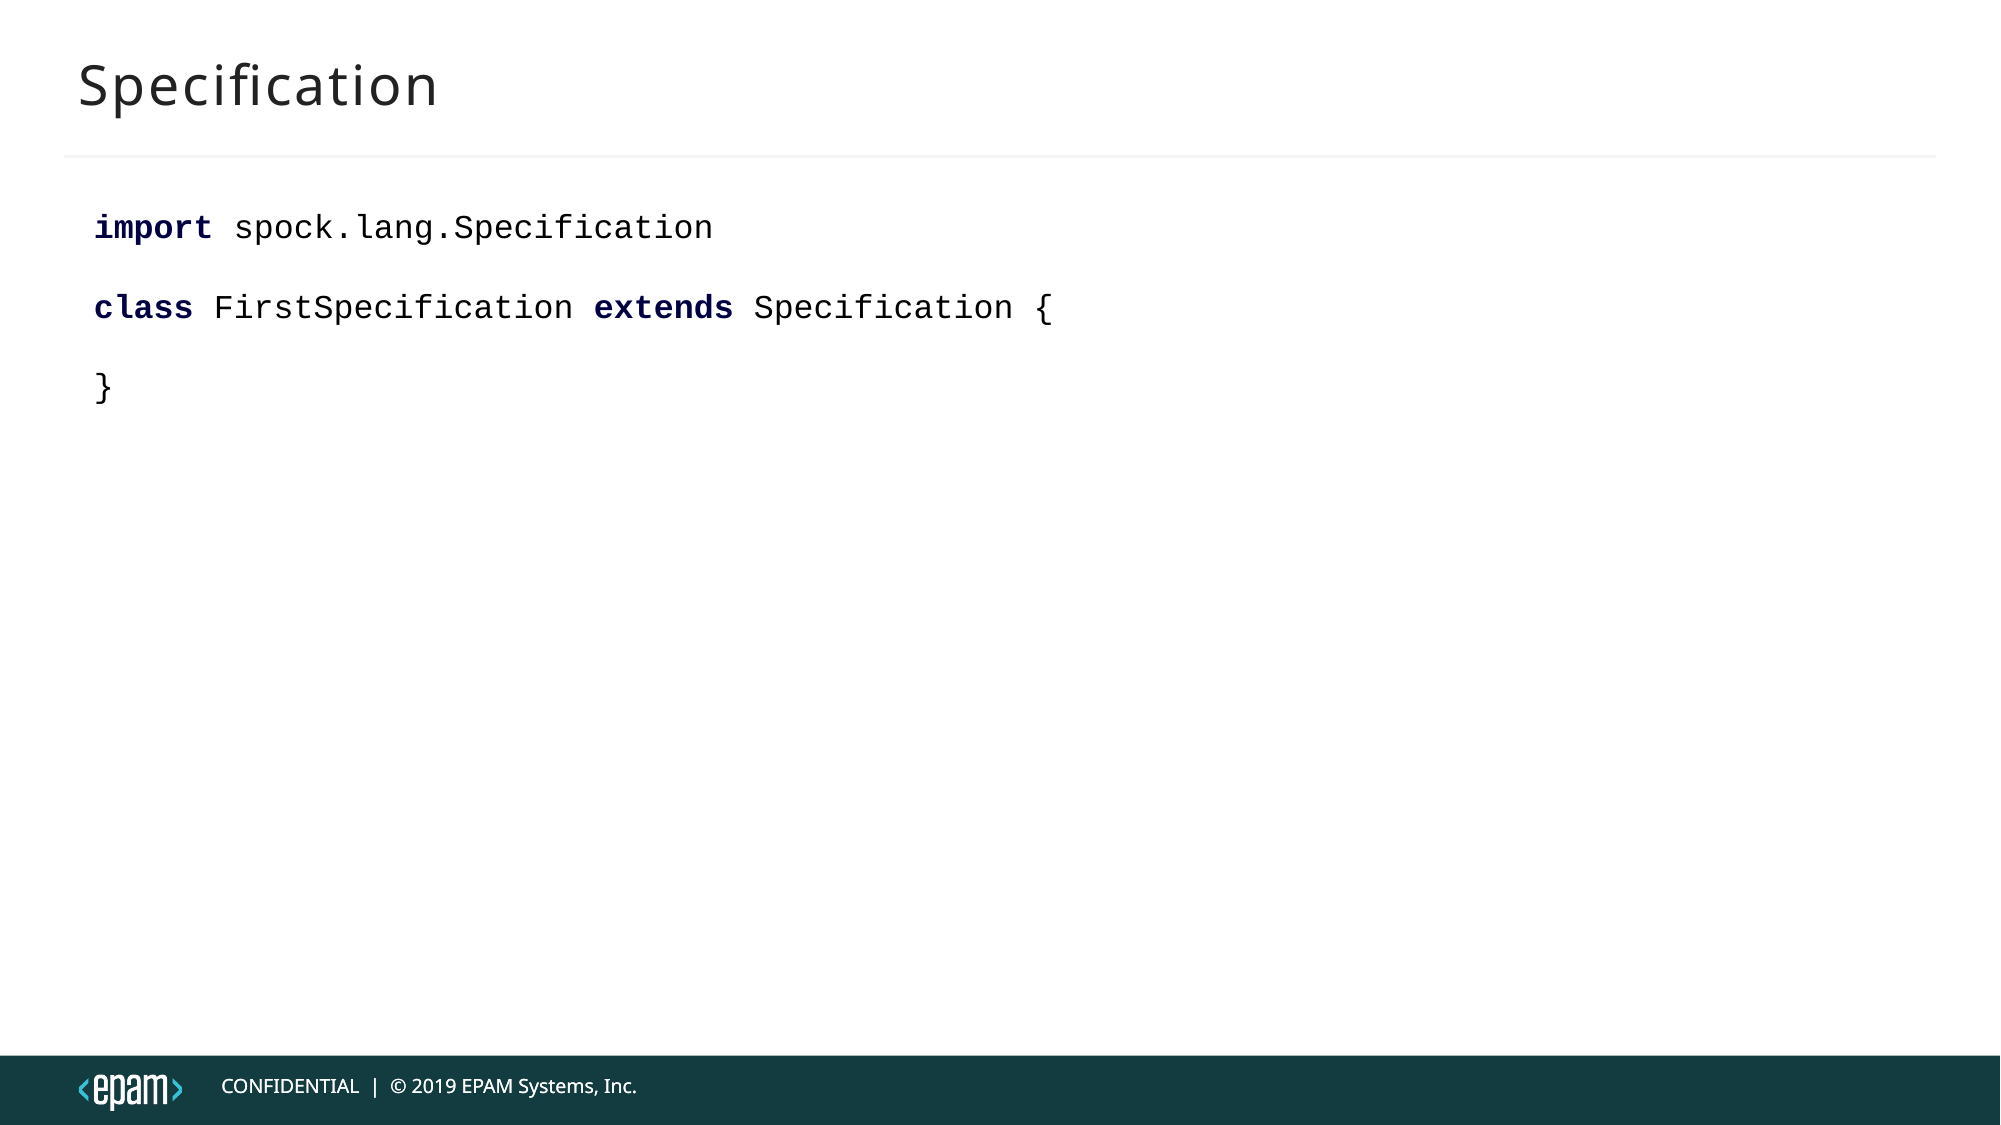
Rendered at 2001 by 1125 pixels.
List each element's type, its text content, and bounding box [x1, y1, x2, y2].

text_box import spock.lang.Specification class FirstSpecification extends Specification { } [78, 197, 1111, 412]
title Specification [78, 50, 1922, 116]
text_box CONFIDENTIAL | © 2019 EPAM Systems, Inc. [206, 1066, 737, 1105]
